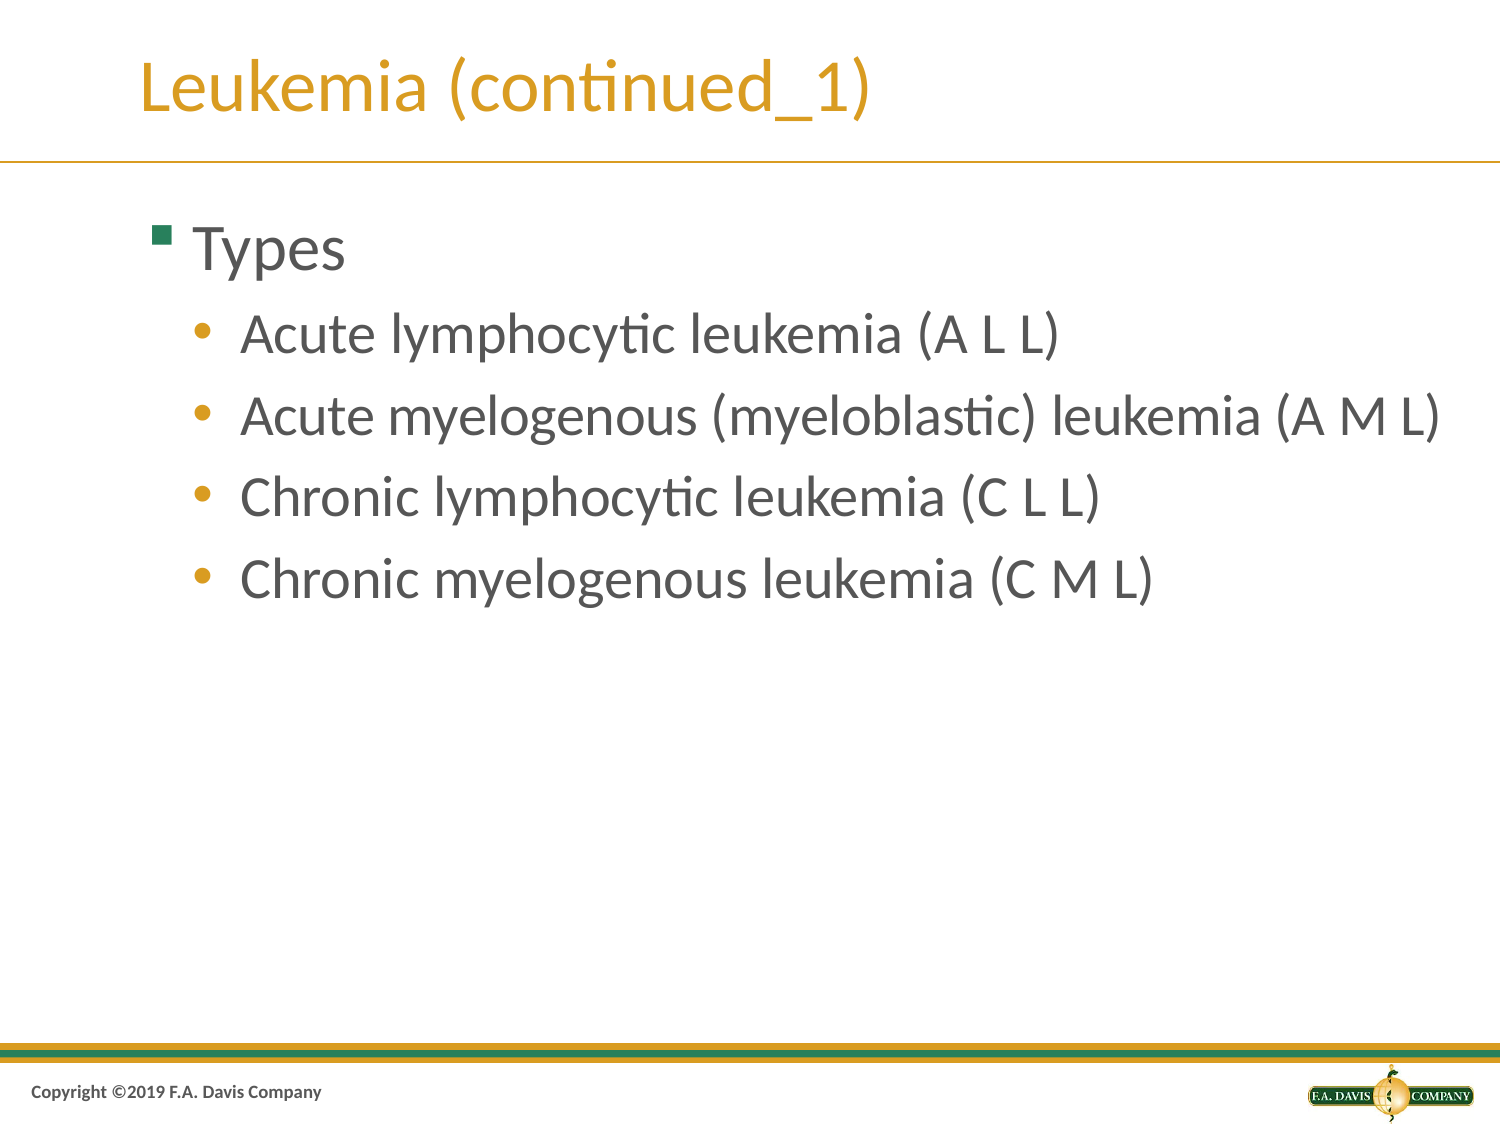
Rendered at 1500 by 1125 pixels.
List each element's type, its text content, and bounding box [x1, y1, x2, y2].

picture [0, 1043, 1500, 1050]
picture [0, 1058, 1500, 1063]
picture [1308, 1064, 1474, 1124]
title Leukemia (continued_1) [124, 38, 1475, 136]
list Types Acute lymphocytic leukemia (A L L) Acute myelogenous (myeloblastic) leukemia (A M L) Chronic lymphocytic leukemia (C L L) Chronic myelogenous leukemia (C M L) [75, 196, 1475, 864]
